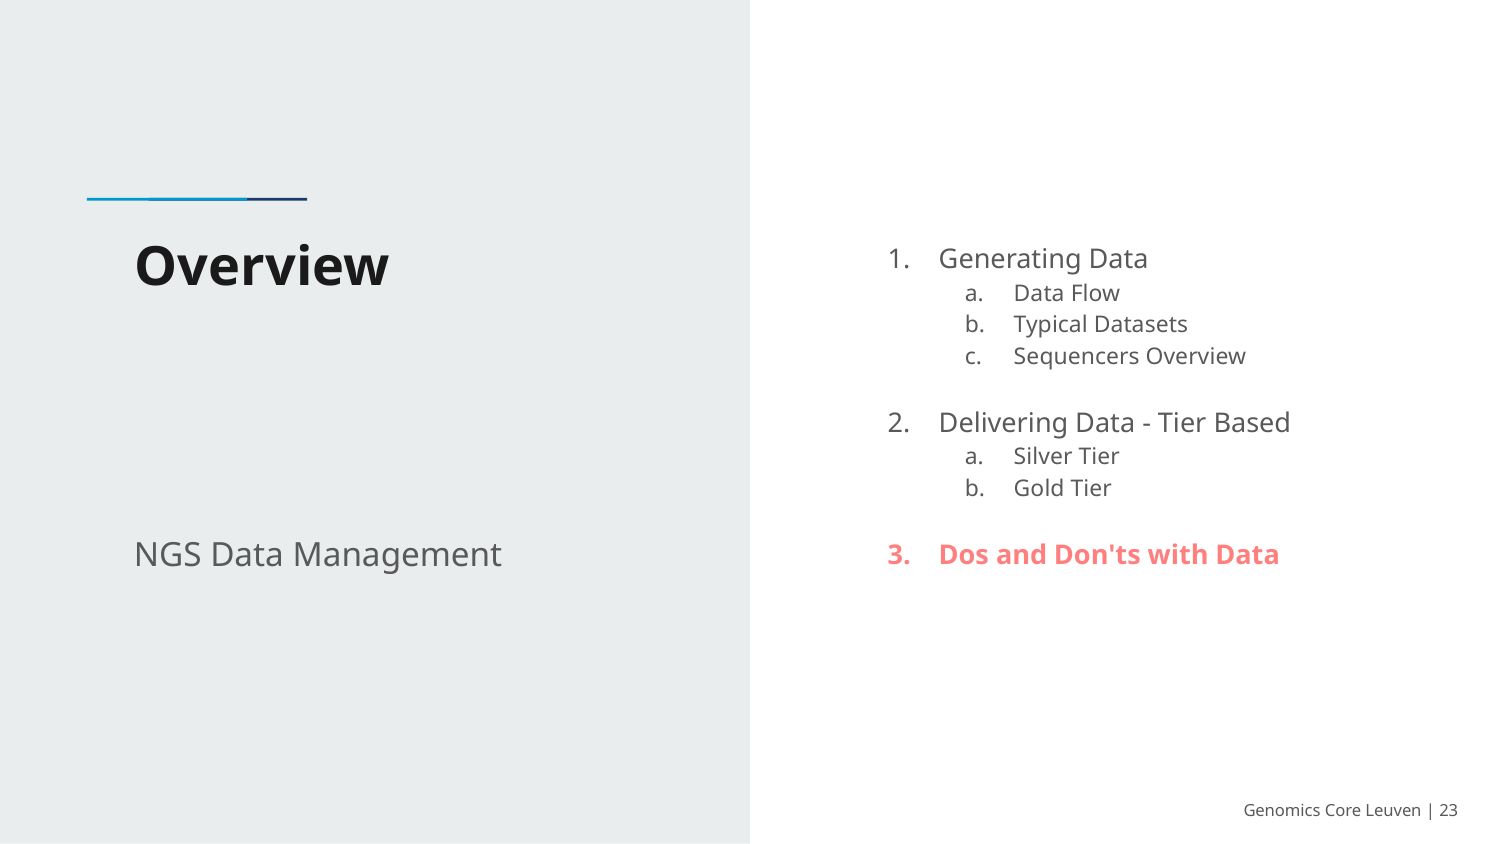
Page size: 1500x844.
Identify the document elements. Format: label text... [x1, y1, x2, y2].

title Overview [119, 216, 662, 494]
list Generating Data Data Flow Typical Datasets Sequencers Overview Delivering Data - Tier Based Silver Tier Gold Tier Dos and Don'ts with Data [848, 221, 1403, 719]
slide_number Genomics Core Leuven | 23 [1211, 779, 1491, 844]
subtitle NGS Data Management [118, 518, 661, 644]
